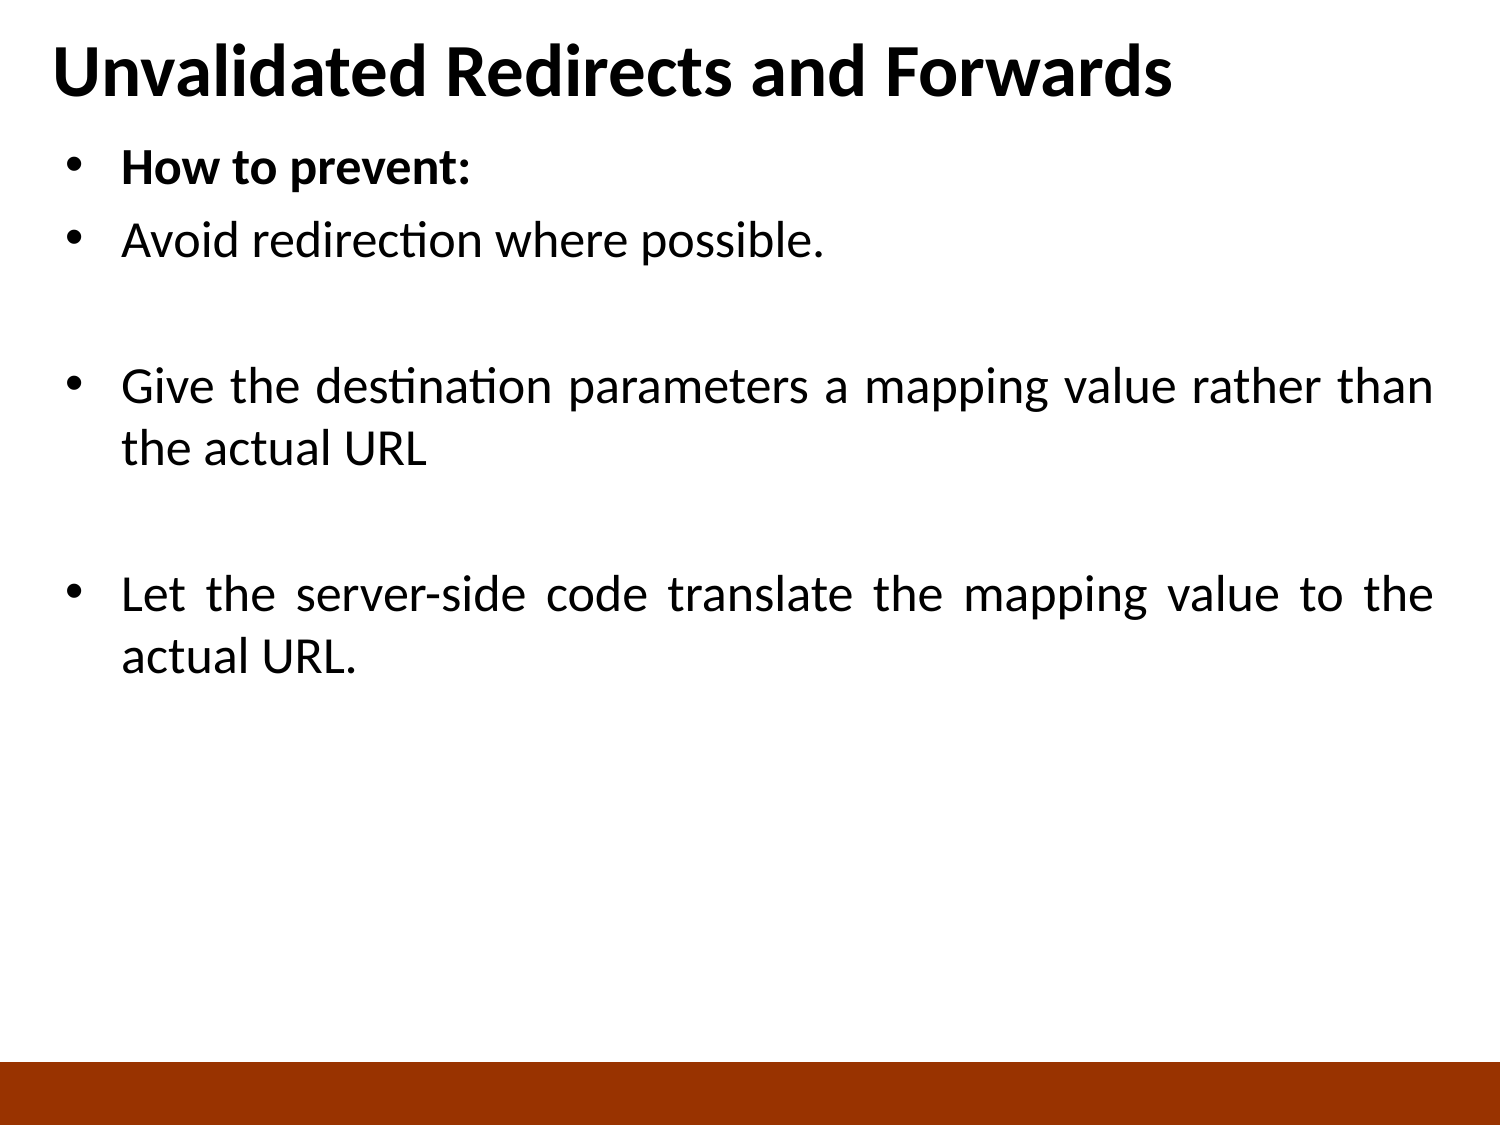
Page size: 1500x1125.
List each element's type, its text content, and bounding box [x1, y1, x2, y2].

list How to prevent: Avoid redirection where possible. Give the destination parameters a mapping value rather than the actual URL Let the server-side code translate the mapping value to the actual URL. [50, 125, 1450, 1013]
title Unvalidated Redirects and Forwards [37, 32, 1388, 100]
text_box [0, 1062, 1500, 1125]
